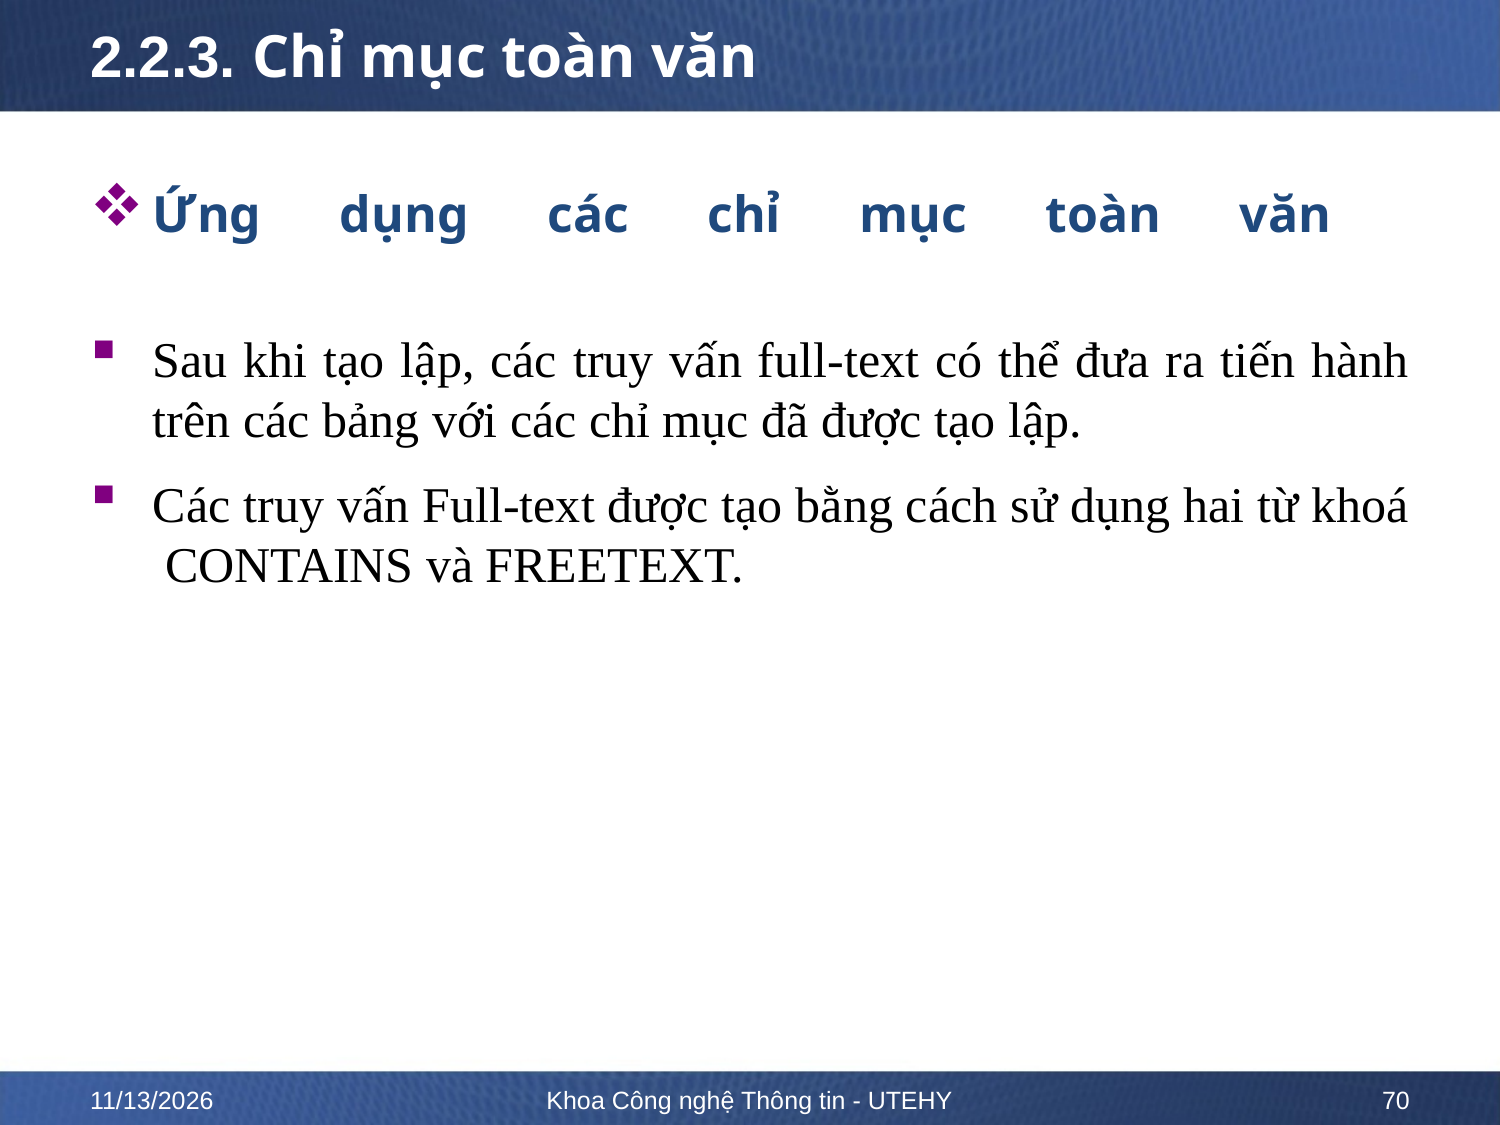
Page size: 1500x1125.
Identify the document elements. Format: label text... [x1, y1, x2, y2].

title 2.2.3. Chỉ mục toàn văn [75, 4, 1425, 105]
slide_number 70 [1074, 1069, 1425, 1125]
list Ứng dụng các chỉ mục toàn văn Sau khi tạo lập, các truy vấn full-text có thể đưa ra tiến hành trên các bảng với các chỉ mục đã được tạo lập. Các truy vấn Full-text được tạo bằng cách sử dụng hai từ khoá CONTAINS và FREETEXT. [75, 174, 1425, 1025]
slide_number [75, 1069, 425, 1125]
picture [0, 0, 1500, 1125]
footer Khoa Công nghệ Thông tin - UTEHY [512, 1069, 988, 1125]
